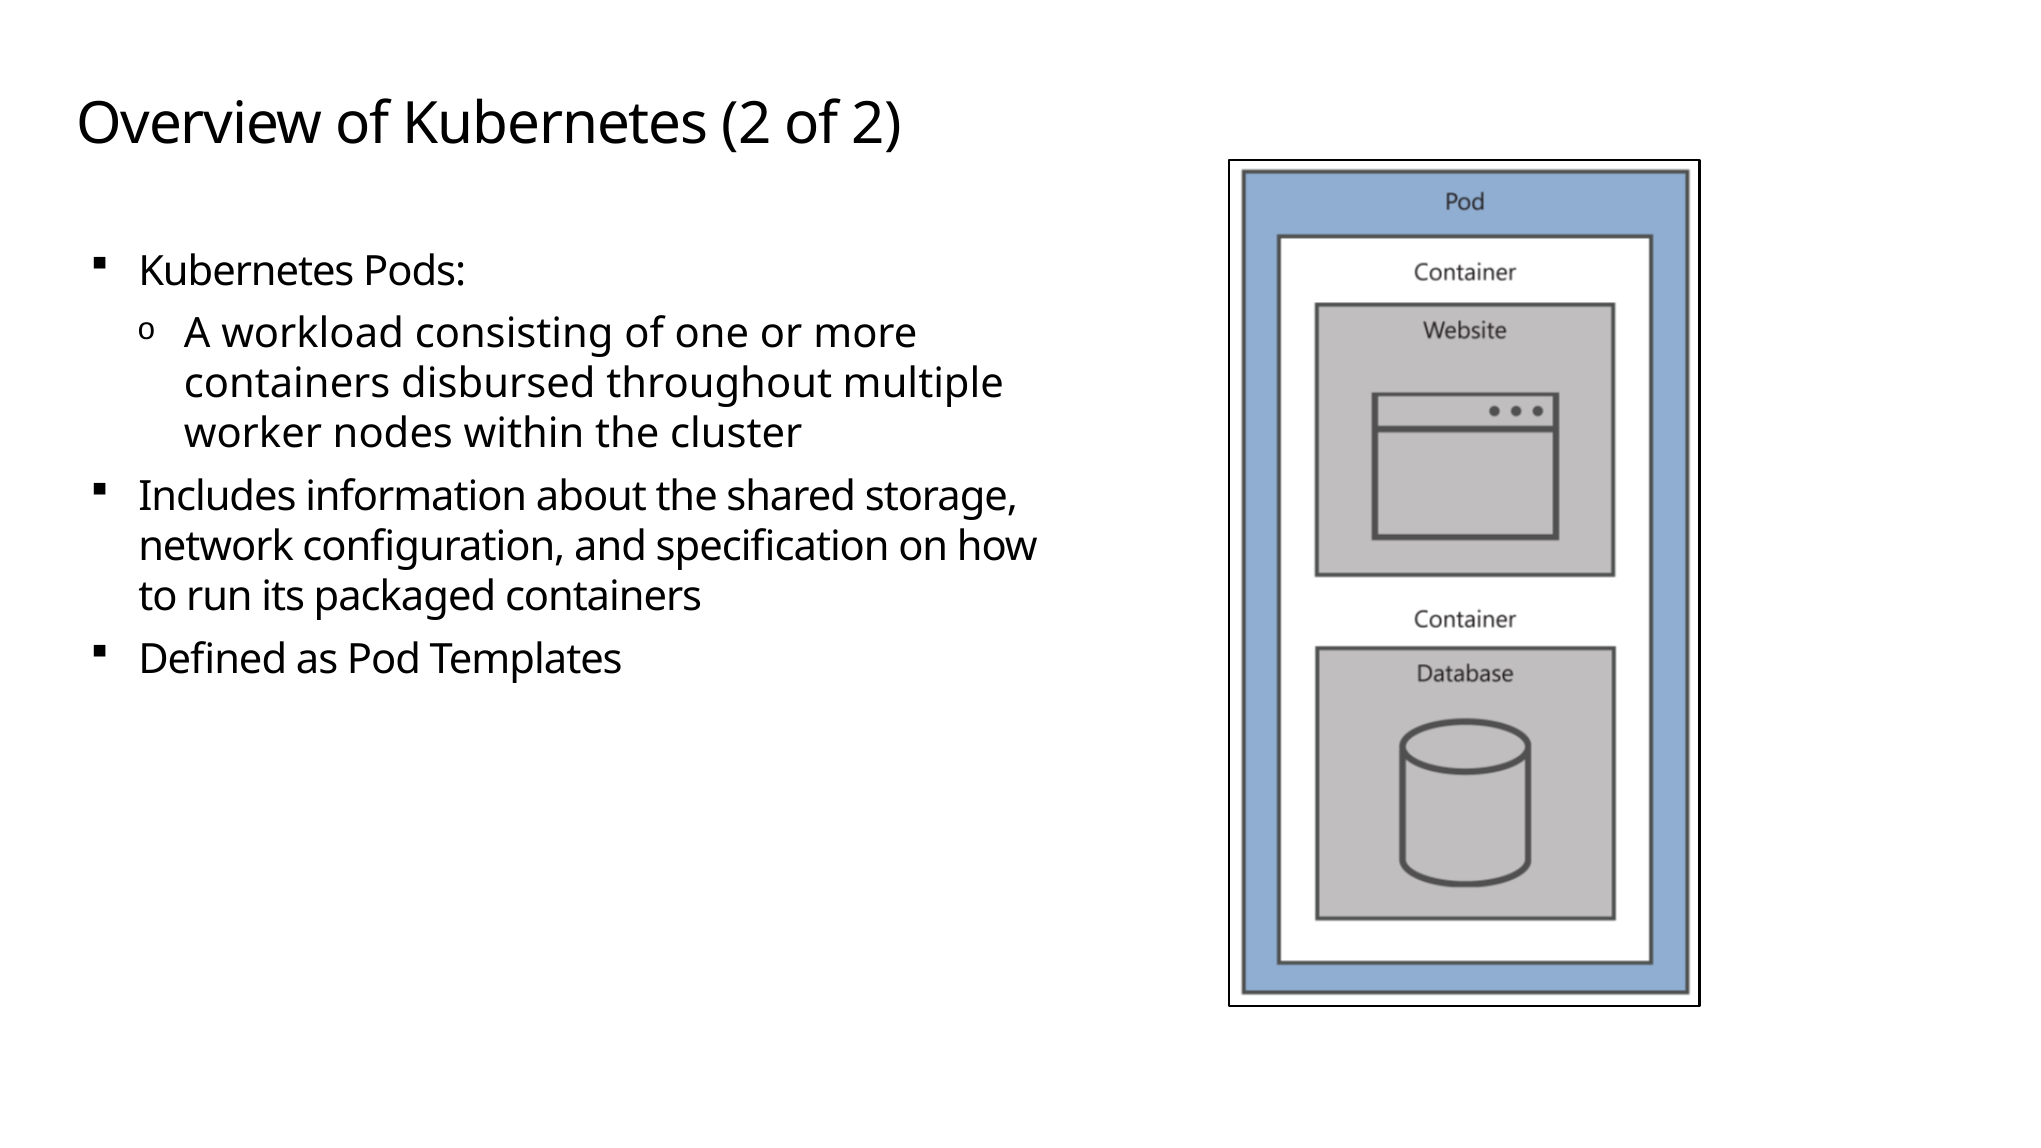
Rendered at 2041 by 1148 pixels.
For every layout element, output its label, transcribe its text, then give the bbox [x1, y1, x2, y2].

title Overview of Kubernetes (2 of 2) [76, 93, 1968, 161]
text_box Kubernetes Pods: A workload consisting of one or more containers disbursed throughout multiple worker nodes within the cluster Includes information about the shared storage, network configuration, and specification on how to run its packaged containers Defined as Pod Templates [90, 243, 1091, 791]
picture [1229, 160, 1699, 1005]
